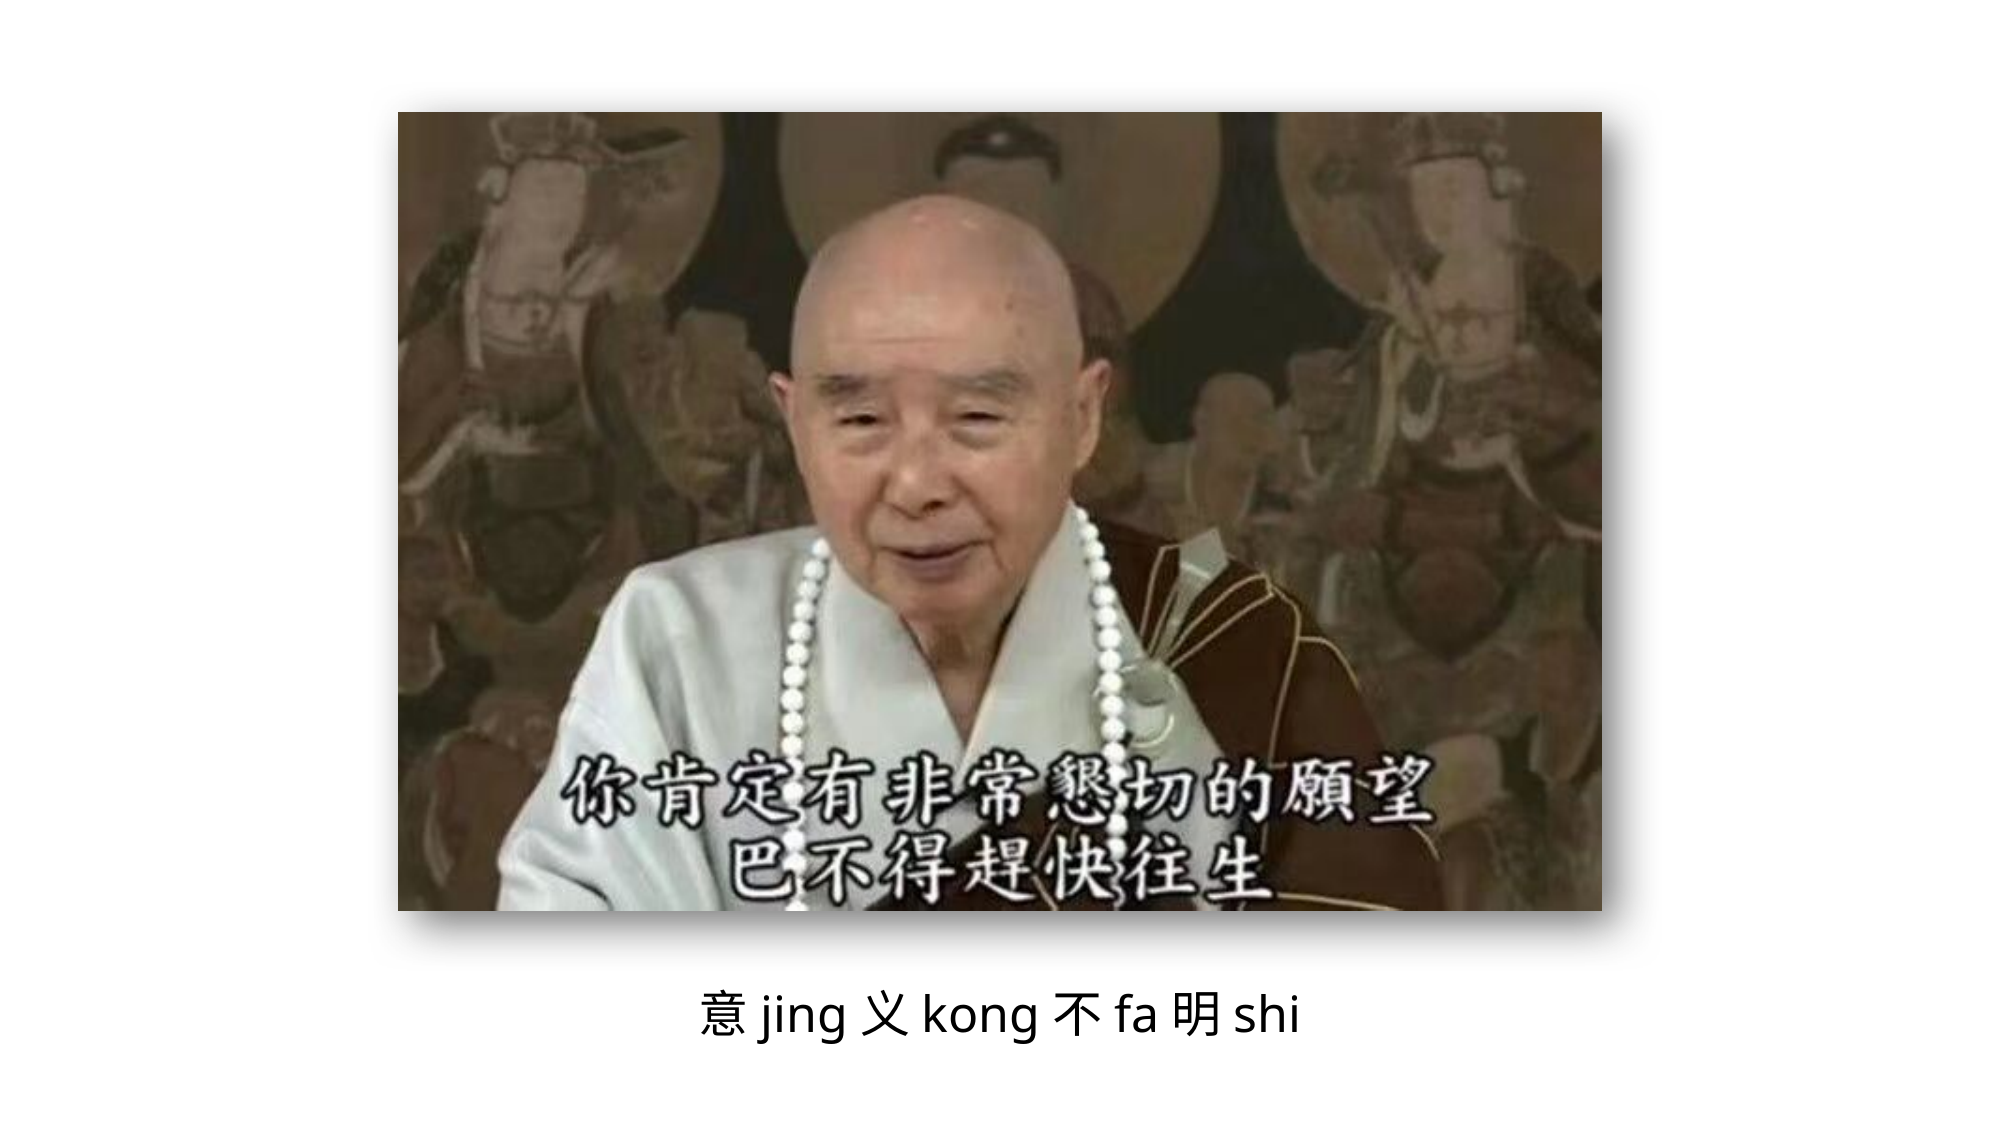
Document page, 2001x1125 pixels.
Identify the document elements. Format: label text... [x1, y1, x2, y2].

text_box 意jing义kong不fa明shi [683, 974, 1317, 1050]
picture [398, 112, 1602, 911]
